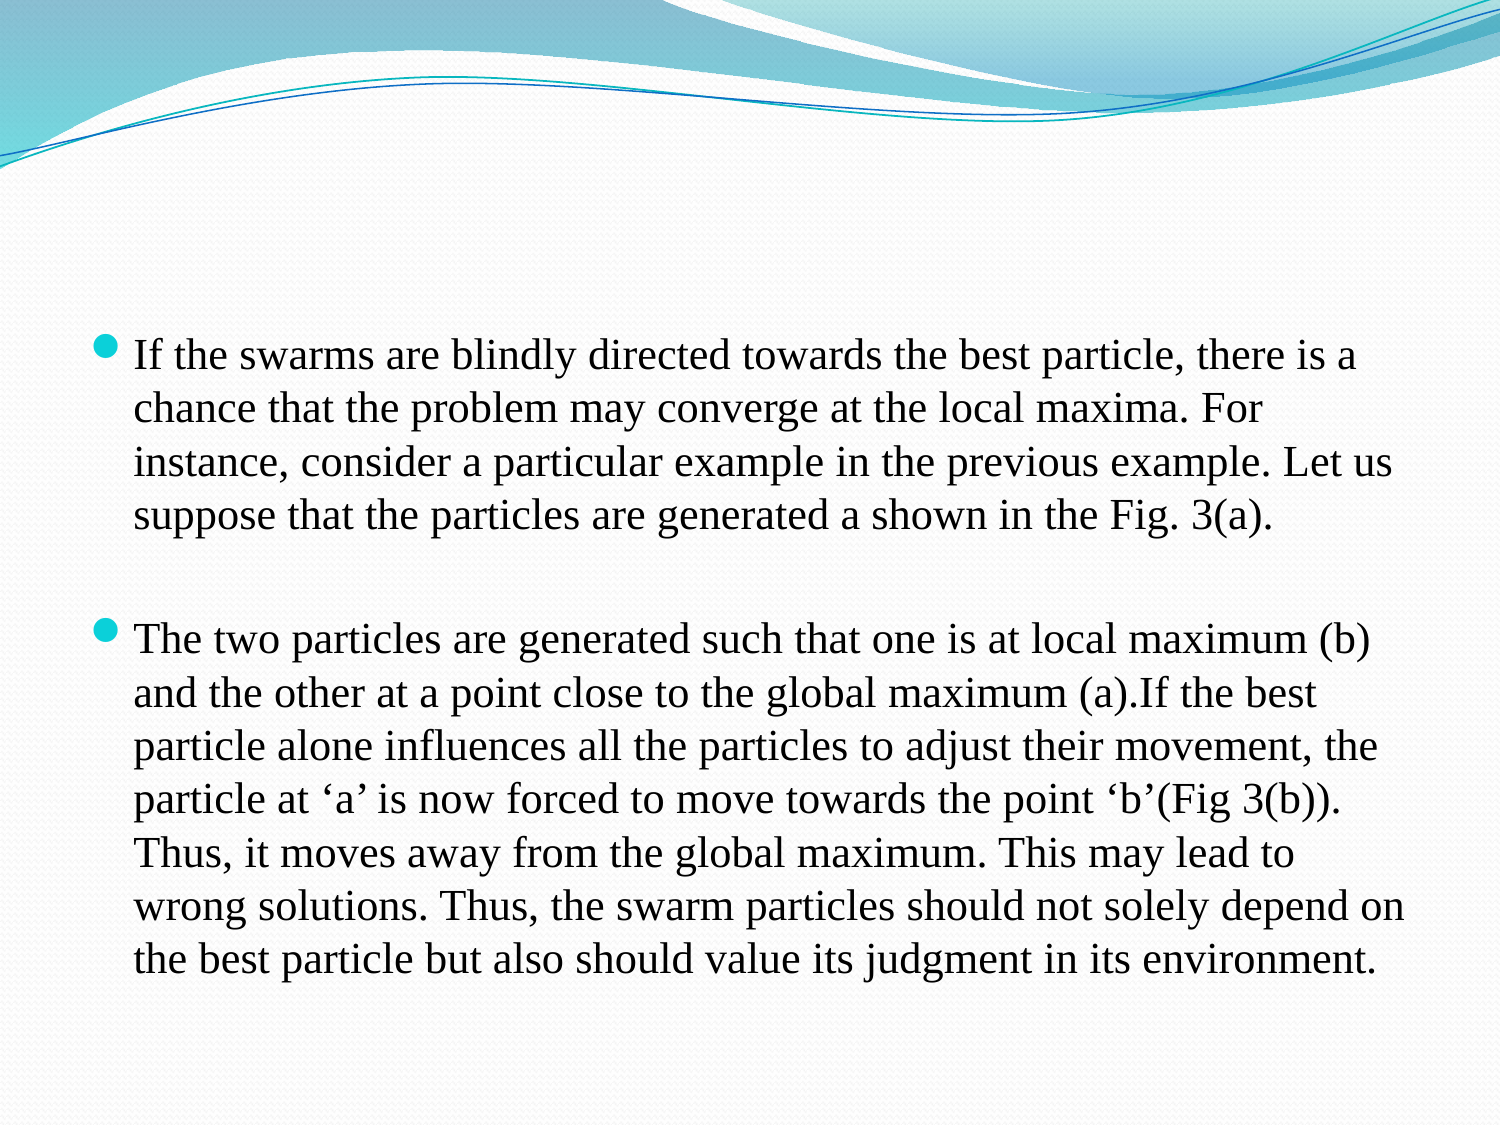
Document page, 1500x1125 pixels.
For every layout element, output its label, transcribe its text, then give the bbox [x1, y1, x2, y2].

list If the swarms are blindly directed towards the best particle, there is a chance that the problem may converge at the local maxima. For instance, consider a particular example in the previous example. Let us suppose that the particles are generated a shown in the Fig. 3(a). The two particles are generated such that one is at local maximum (b) and the other at a point close to the global maximum (a).If the best particle alone influences all the particles to adjust their movement, the particle at ‘a’ is now forced to move towards the point ‘b’(Fig 3(b)). Thus, it moves away from the global maximum. This may lead to wrong solutions. Thus, the swarm particles should not solely depend on the best particle but also should value its judgment in its environment. [74, 317, 1426, 1038]
